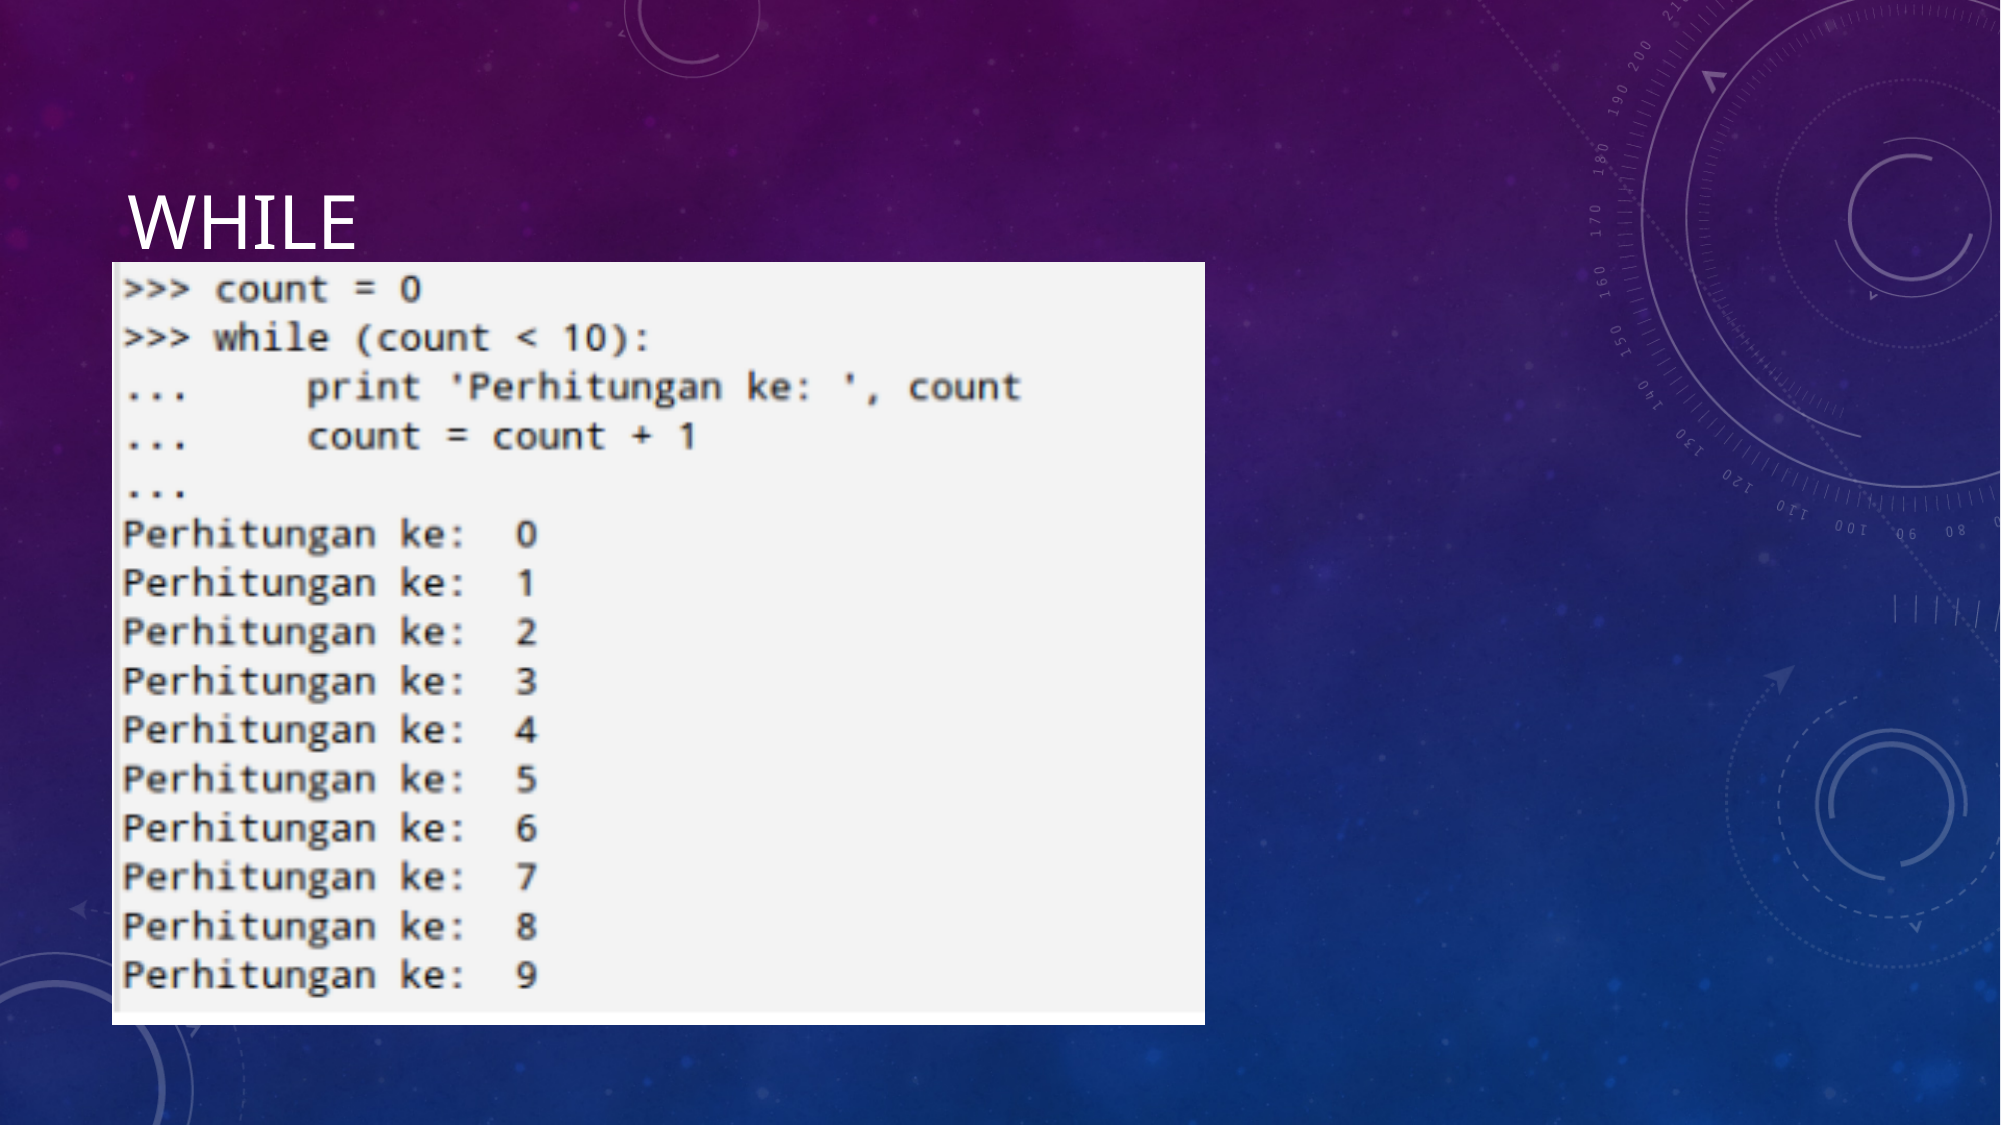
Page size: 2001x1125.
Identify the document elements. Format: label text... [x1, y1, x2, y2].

title WHILE [112, 99, 1775, 339]
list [112, 262, 1205, 1026]
picture [0, 0, 2001, 1125]
